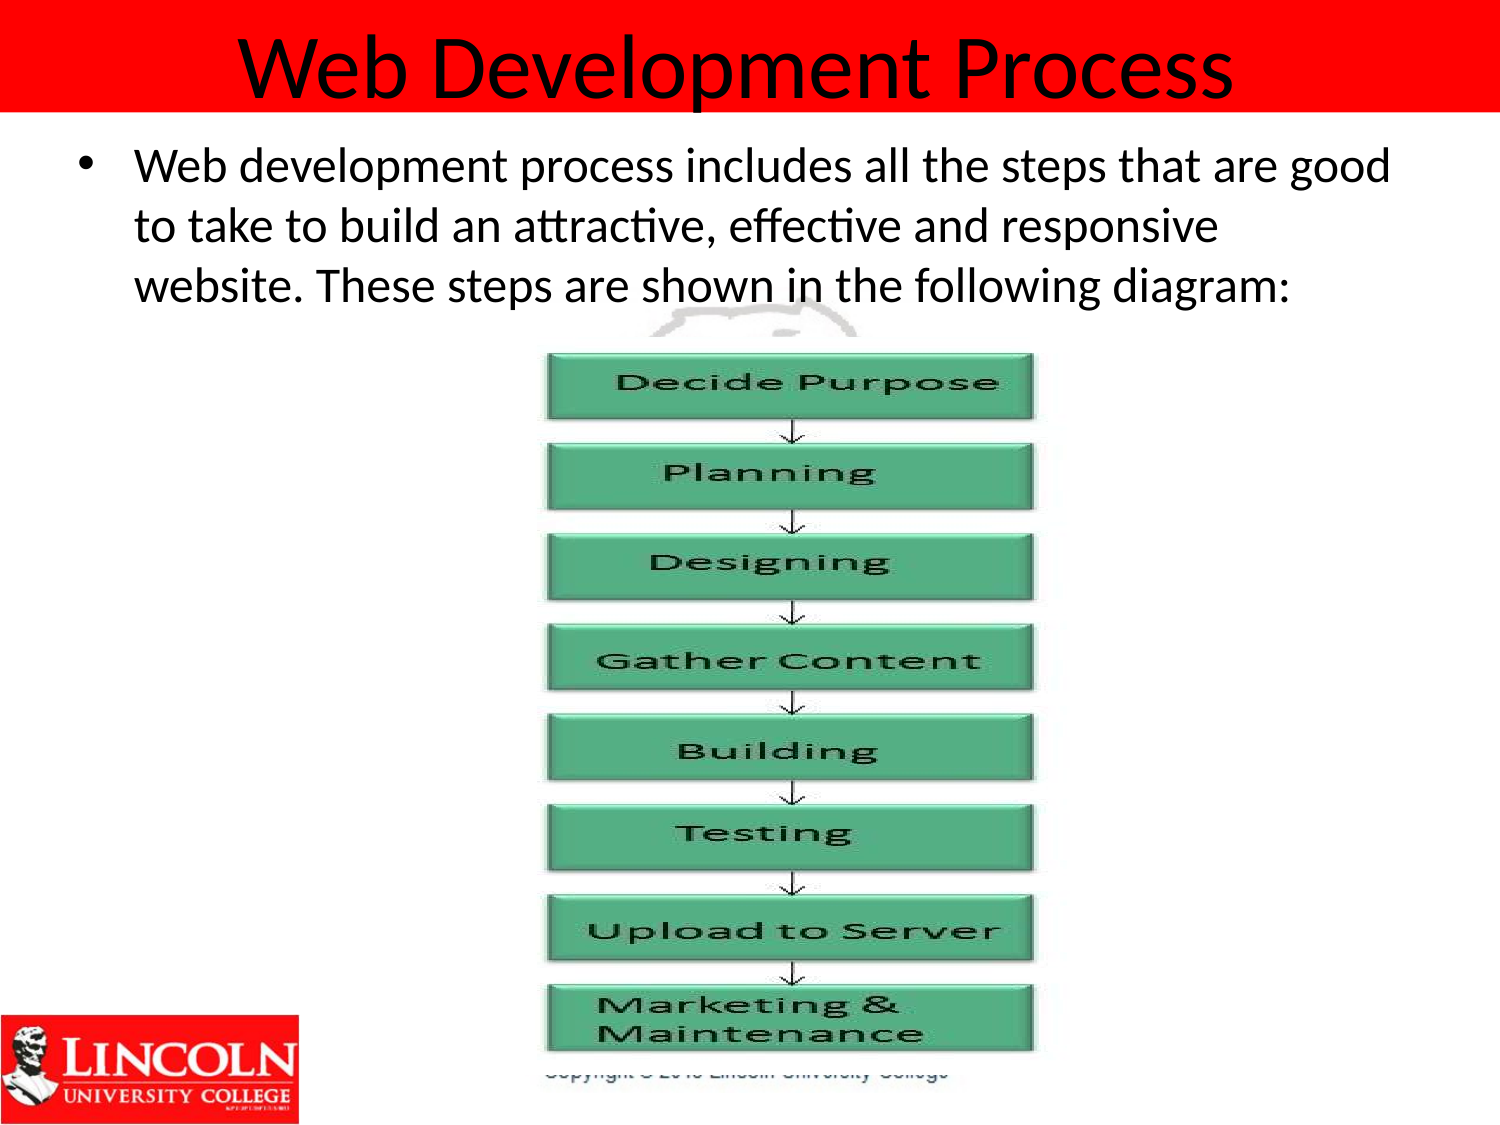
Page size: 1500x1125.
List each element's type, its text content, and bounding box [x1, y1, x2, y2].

title Web Development Process [62, 0, 1413, 124]
picture [499, 337, 1076, 1093]
list Web development process includes all the steps that are good to take to build an attractive, effective and responsive website. These steps are shown in the following diagram: [62, 124, 1413, 868]
picture [0, 1014, 300, 1125]
